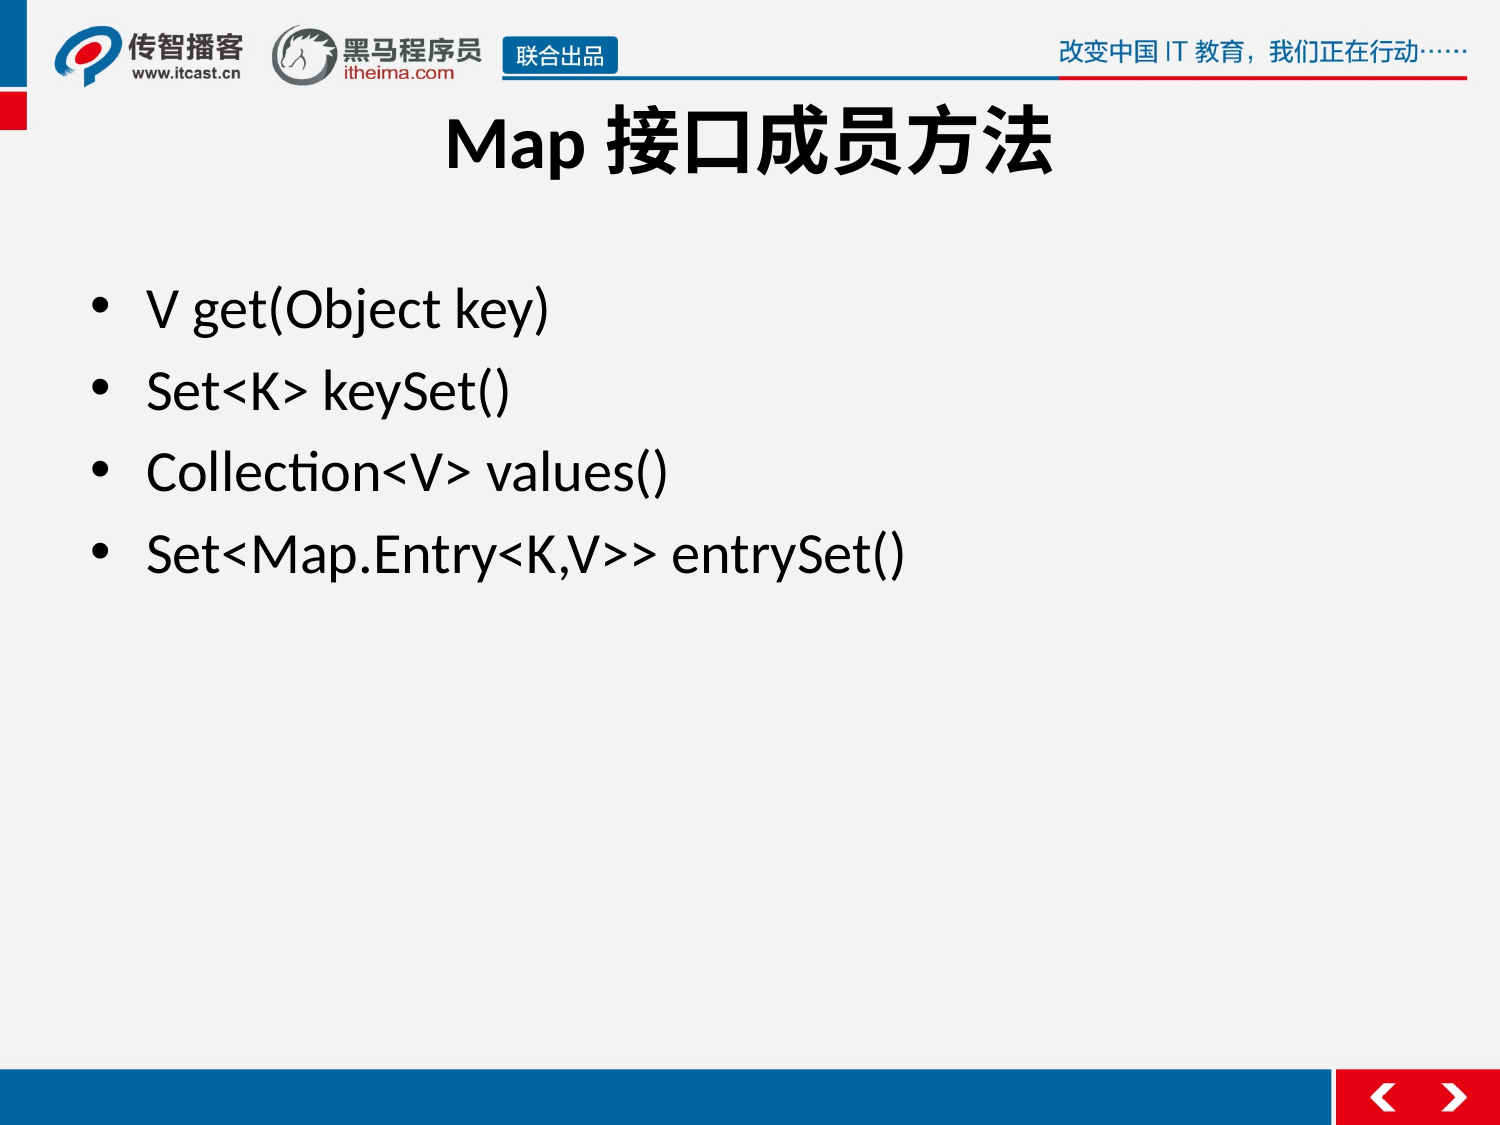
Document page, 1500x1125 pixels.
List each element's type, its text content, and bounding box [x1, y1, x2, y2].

list V get(Object key) Set<K> keySet() Collection<V> values() Set<Map.Entry<K,V>> entrySet() [75, 262, 1425, 1005]
picture [0, 0, 1500, 1125]
title Map接口成员方法 [75, 45, 1425, 233]
